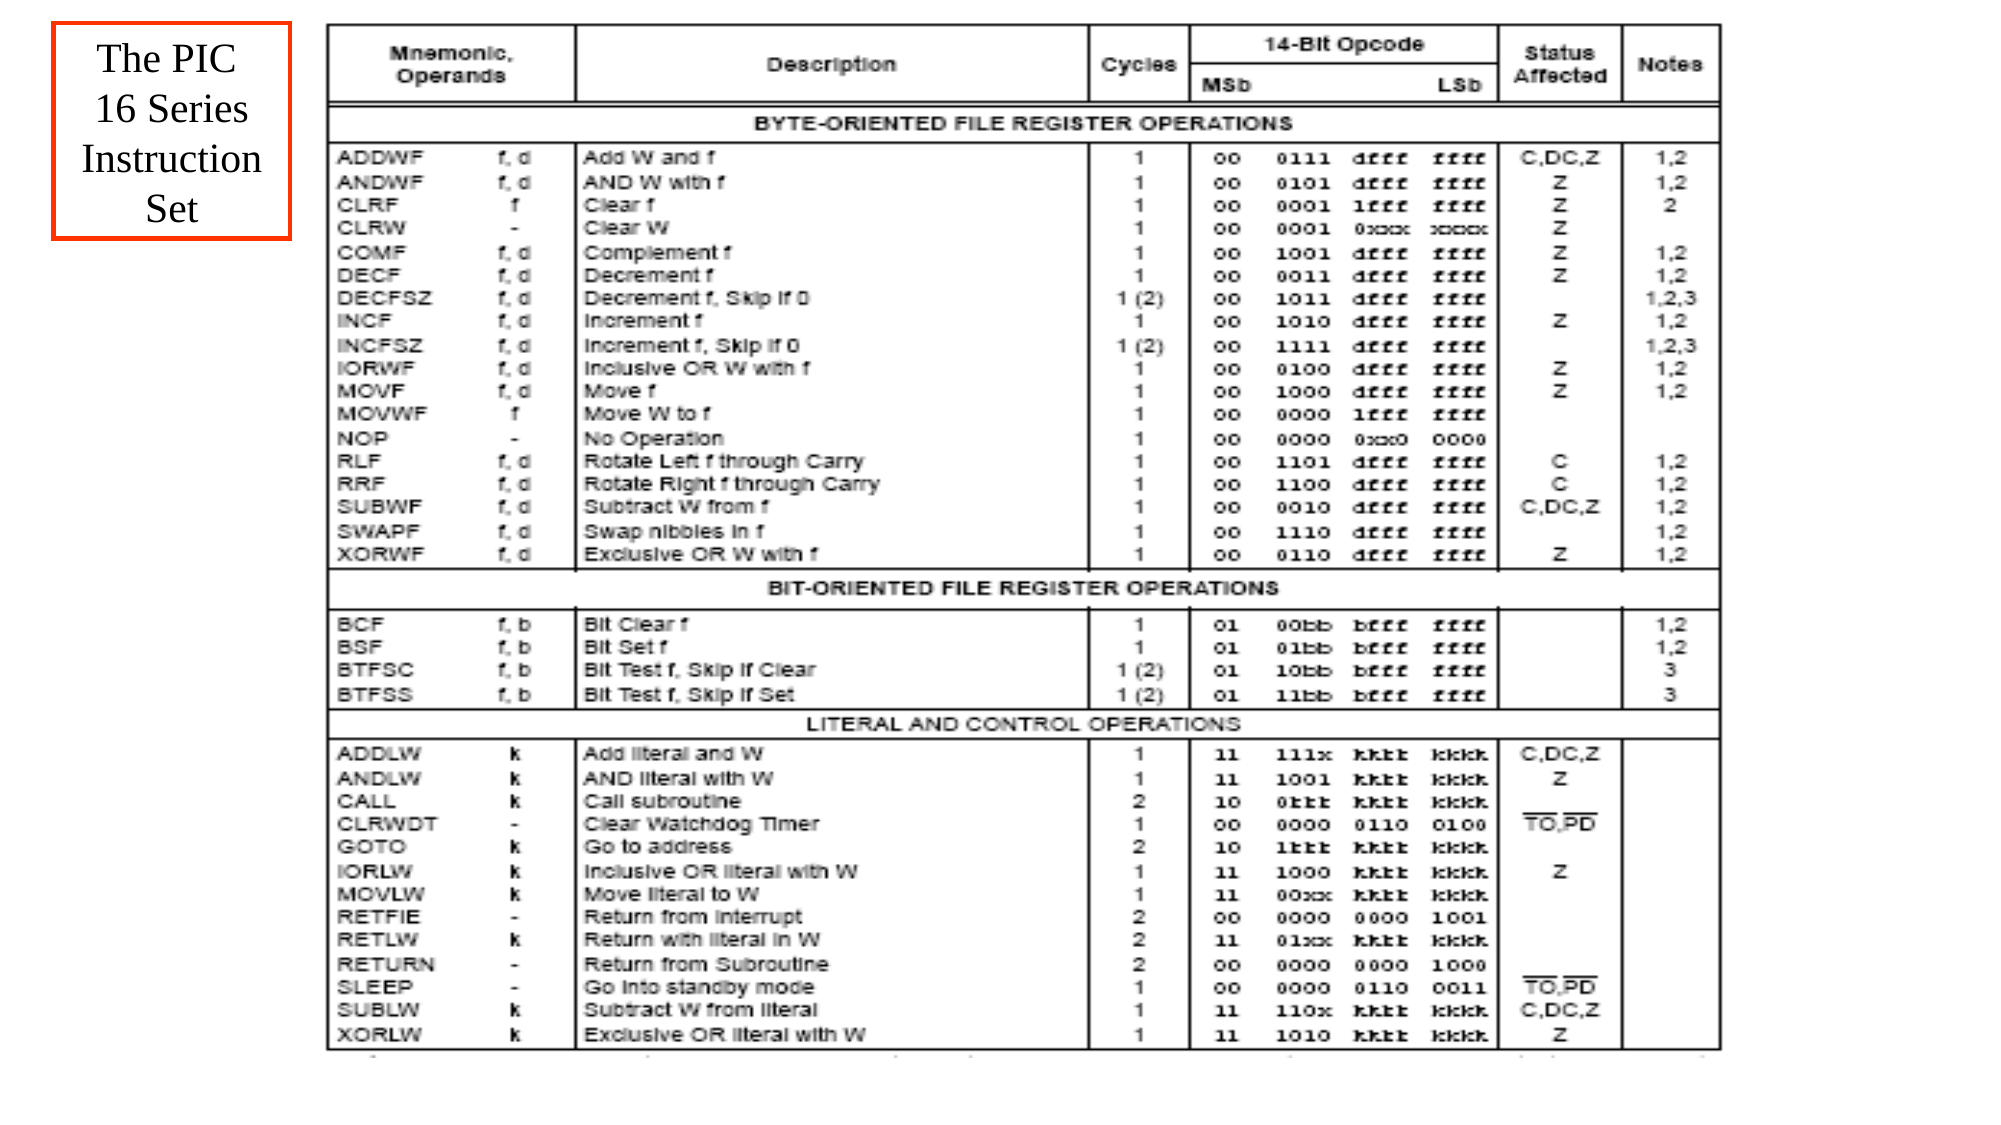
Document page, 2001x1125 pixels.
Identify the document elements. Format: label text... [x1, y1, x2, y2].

picture [310, 13, 1737, 1058]
text_box The PIC 16 Series Instruction Set [53, 22, 290, 239]
